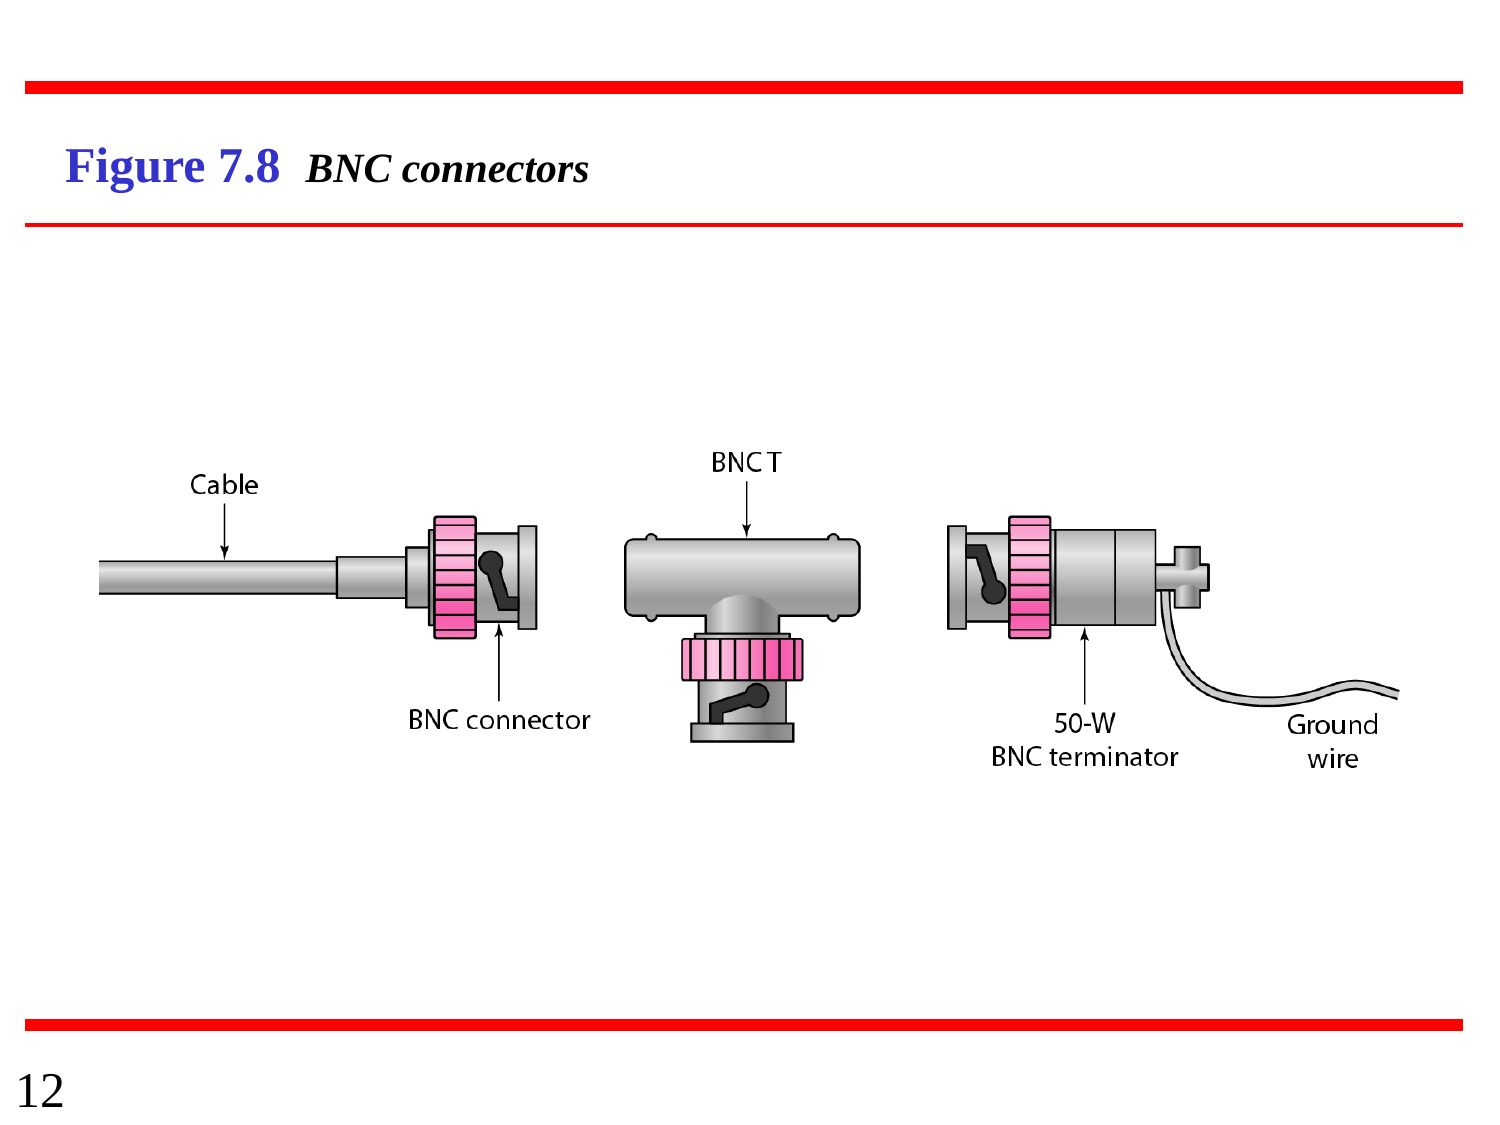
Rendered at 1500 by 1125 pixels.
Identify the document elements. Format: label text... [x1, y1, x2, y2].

picture [99, 446, 1401, 776]
text_box Figure 7.8 BNC connectors [49, 124, 606, 200]
slide_number ‹#› [0, 1050, 313, 1125]
